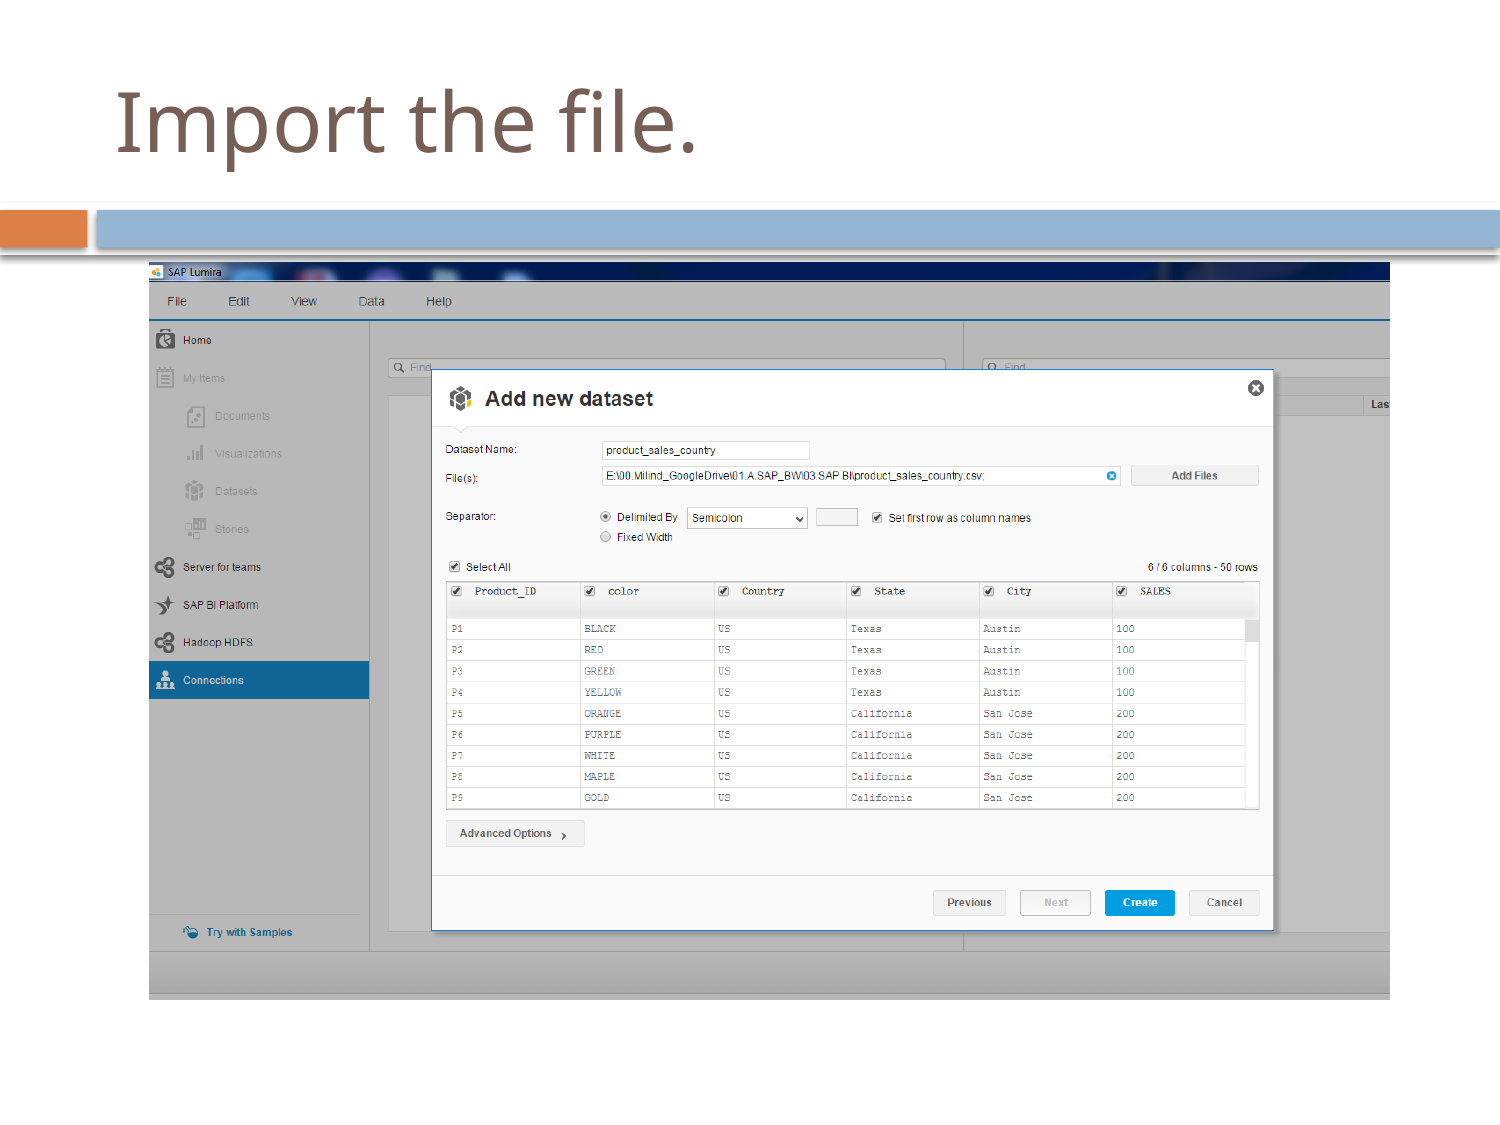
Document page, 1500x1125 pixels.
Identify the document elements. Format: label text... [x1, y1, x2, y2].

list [149, 262, 1390, 1001]
title Import the file. [100, 37, 1438, 200]
